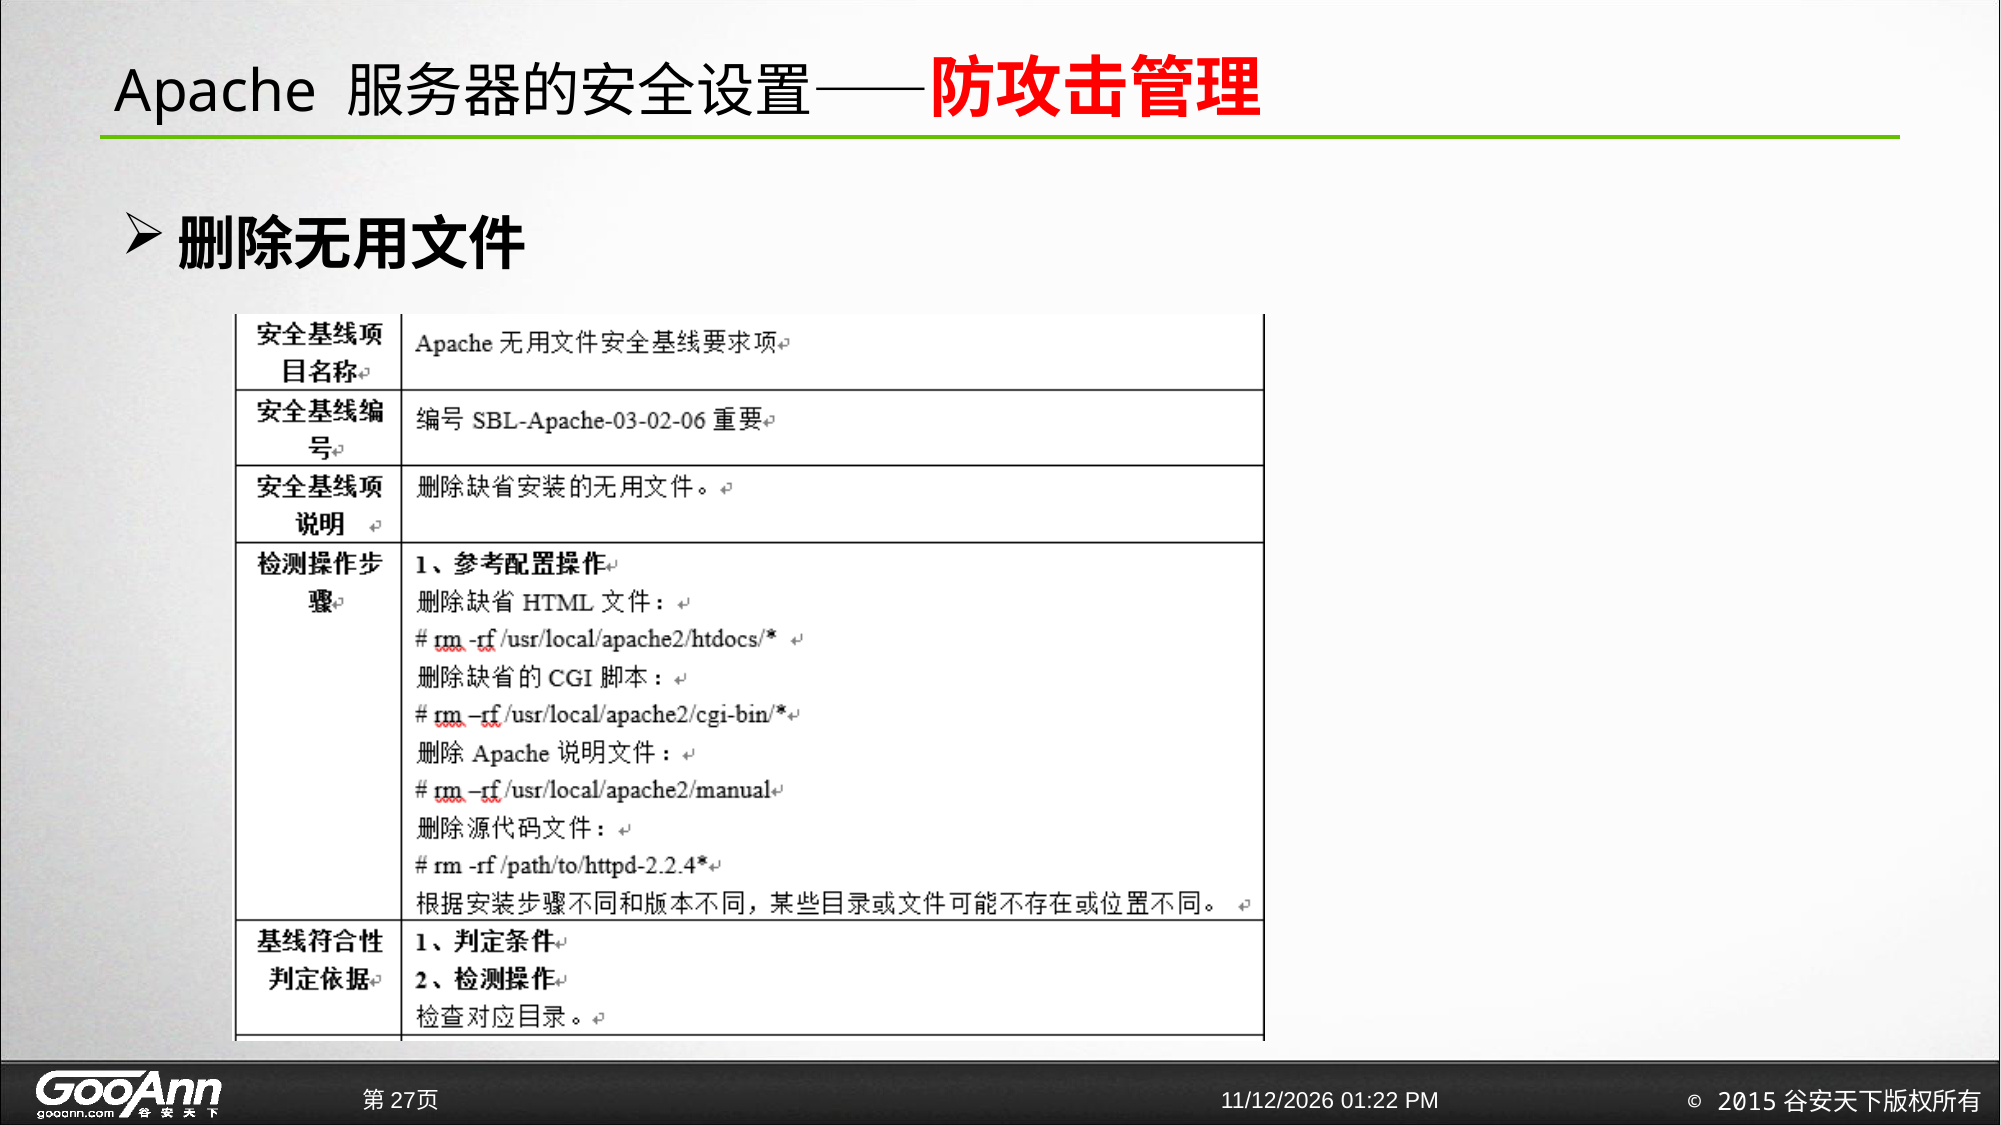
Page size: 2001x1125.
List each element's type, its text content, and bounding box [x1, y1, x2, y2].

title Apache 服务器的安全设置——防攻击管理 [99, 45, 1900, 126]
list 删除无用文件 [106, 160, 1907, 1005]
picture [0, 0, 2001, 1125]
